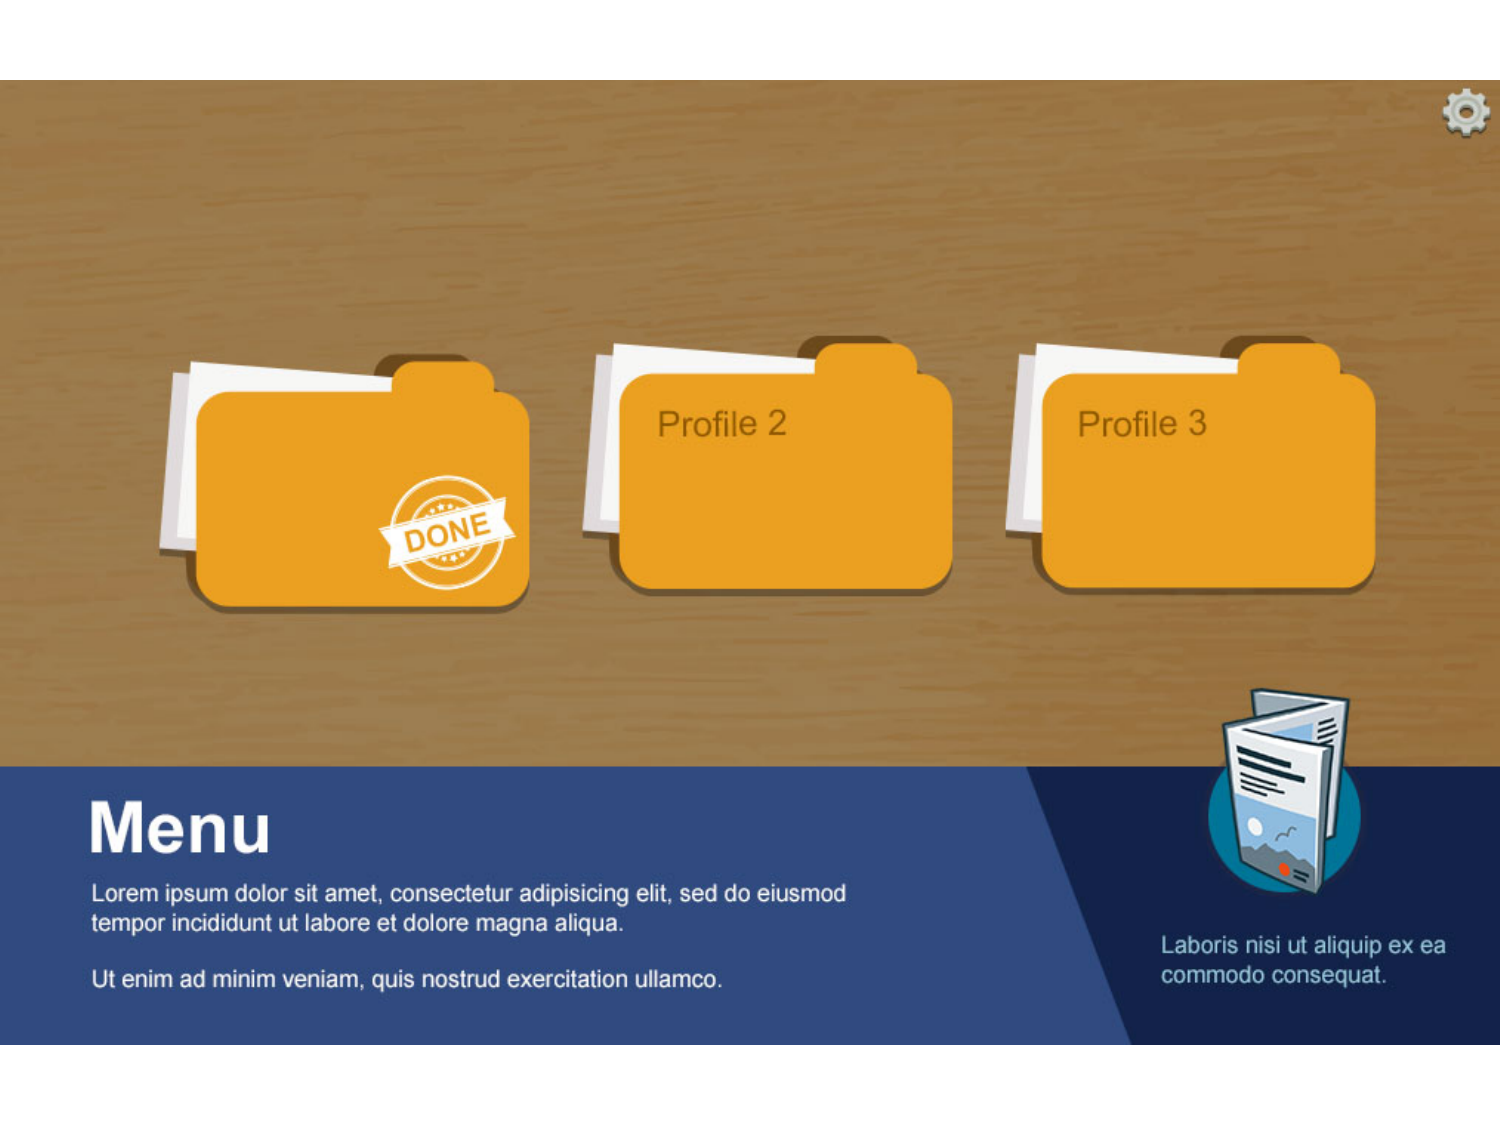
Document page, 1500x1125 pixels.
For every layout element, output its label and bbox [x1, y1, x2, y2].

picture [0, 80, 1500, 1045]
